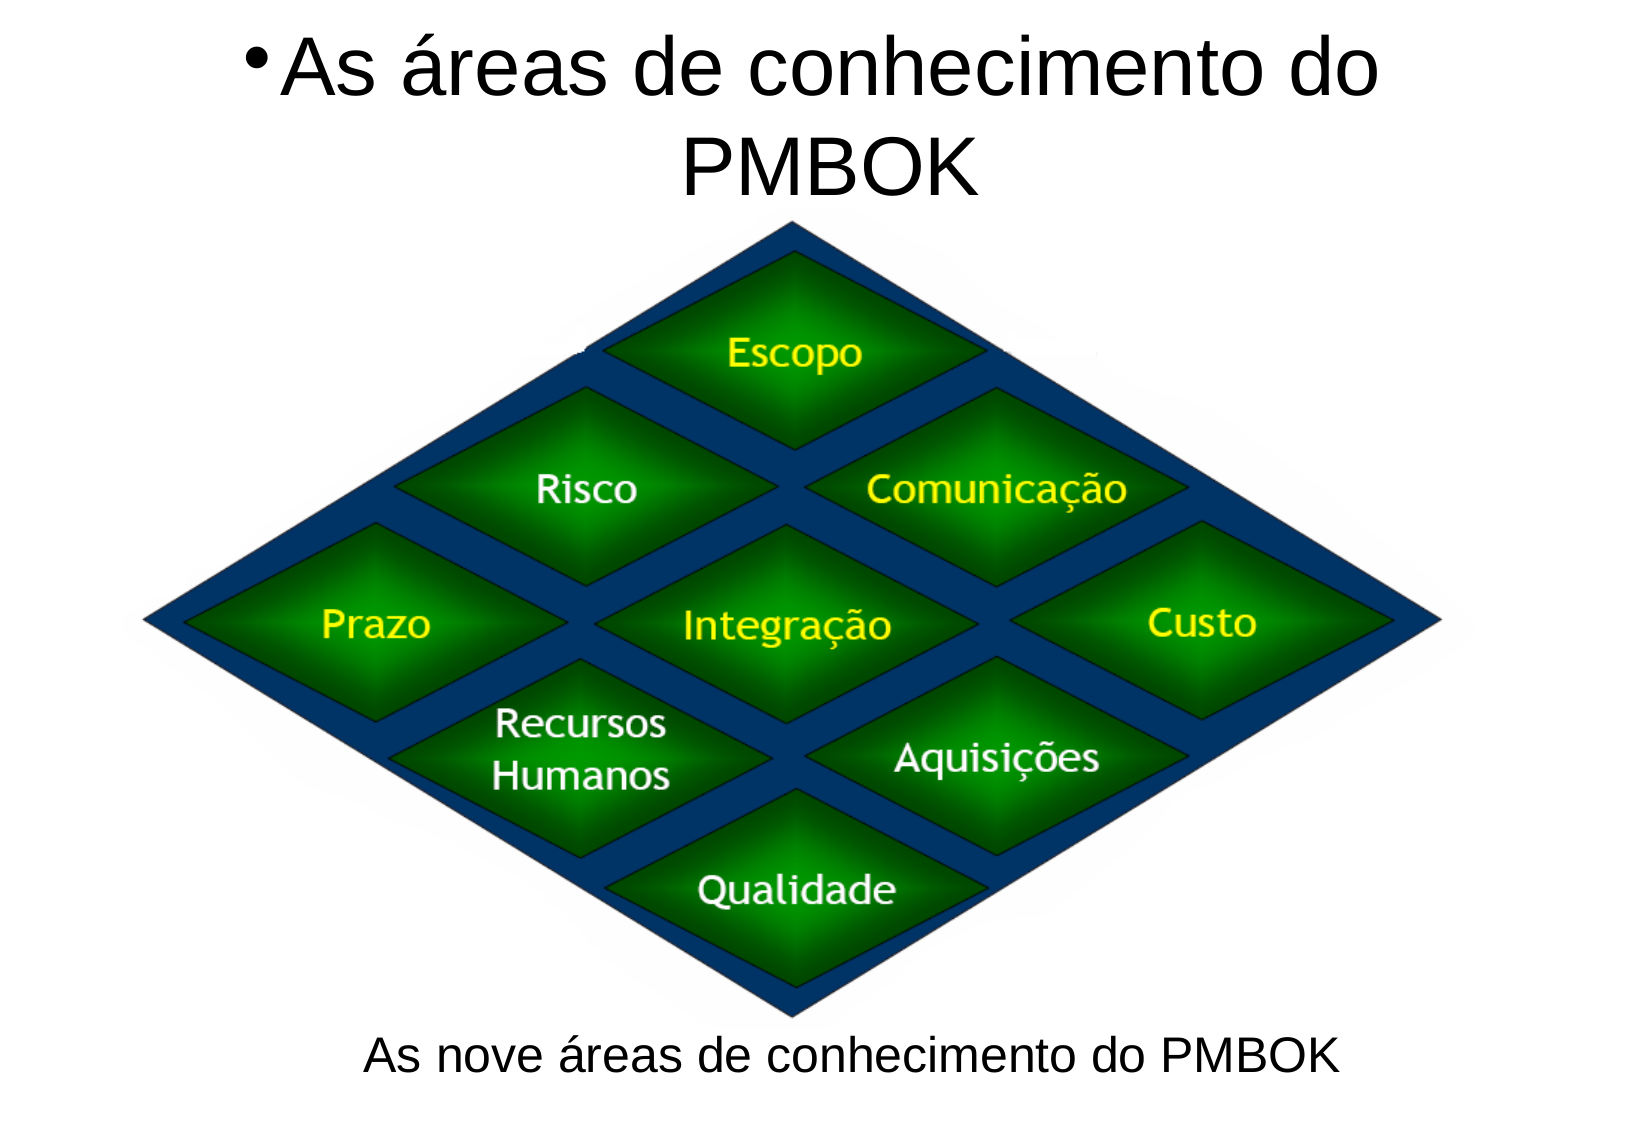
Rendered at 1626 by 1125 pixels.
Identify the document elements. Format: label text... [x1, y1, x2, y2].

text_box As nove áreas de conhecimento do PMBOK [121, 1023, 1584, 1083]
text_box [121, 207, 1479, 1032]
text_box As áreas de conhecimento do PMBOK [81, 0, 1544, 225]
